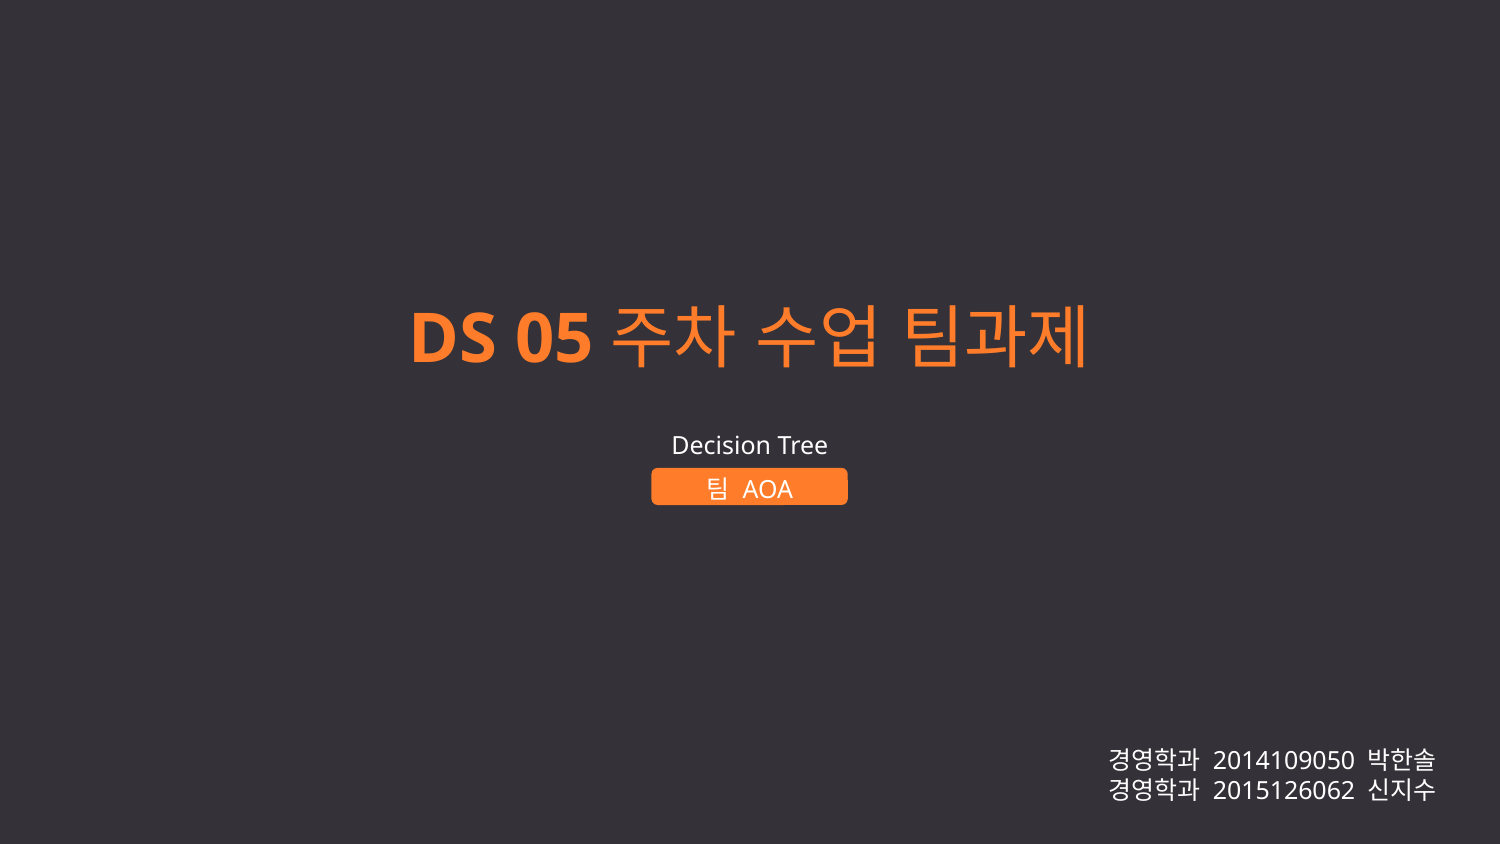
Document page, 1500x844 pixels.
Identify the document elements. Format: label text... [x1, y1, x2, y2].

text_box [649, 467, 665, 508]
text_box [835, 467, 850, 508]
text_box Decision Tree [398, 421, 1102, 467]
text_box 팀 AOA [665, 467, 835, 511]
title DS 05주차 수업 팀과제 [103, 258, 1397, 422]
text_box 경영학과 2014109050 박한솔 경영학과 2015126062 신지수 [1044, 737, 1500, 812]
